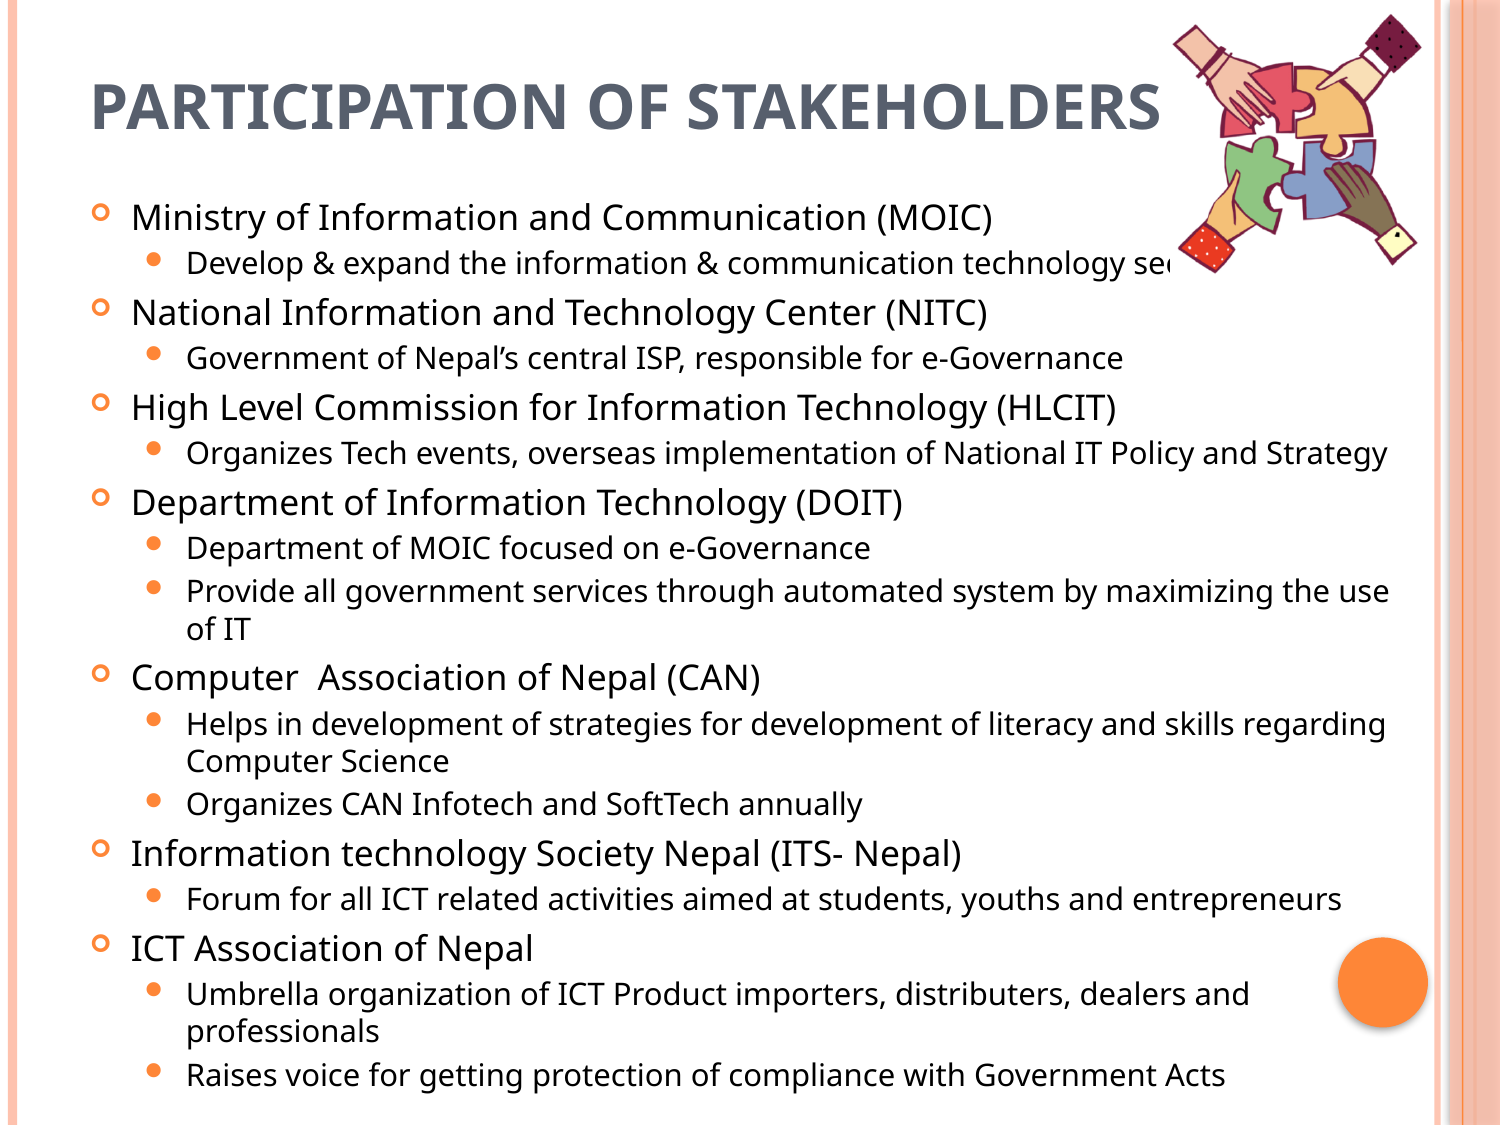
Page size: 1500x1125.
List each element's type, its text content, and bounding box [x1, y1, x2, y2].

picture [1169, 11, 1426, 276]
title Participation of Stakeholders [75, 12, 1167, 150]
list Ministry of Information and Communication (MOIC) Develop & expand the information & communication technology sector National Information and Technology Center (NITC) Government of Nepal’s central ISP, responsible for e-Governance High Level Commission for Information Technology (HLCIT) Organizes Tech events, overseas implementation of National IT Policy and Strategy Department of Information Technology (DOIT) Department of MOIC focused on e-Governance Provide all government services through automated system by maximizing the use of IT Computer Association of Nepal (CAN) Helps in development of strategies for development of literacy and skills regarding Computer Science Organizes CAN Infotech and SoftTech annually Information technology Society Nepal (ITS- Nepal) Forum for all ICT related activities aimed at students, youths and entrepreneurs ICT Association of Nepal Umbrella organization of ICT Product importers, distributers, dealers and professionals Raises voice for getting protection of compliance with Government Acts [75, 187, 1425, 1113]
